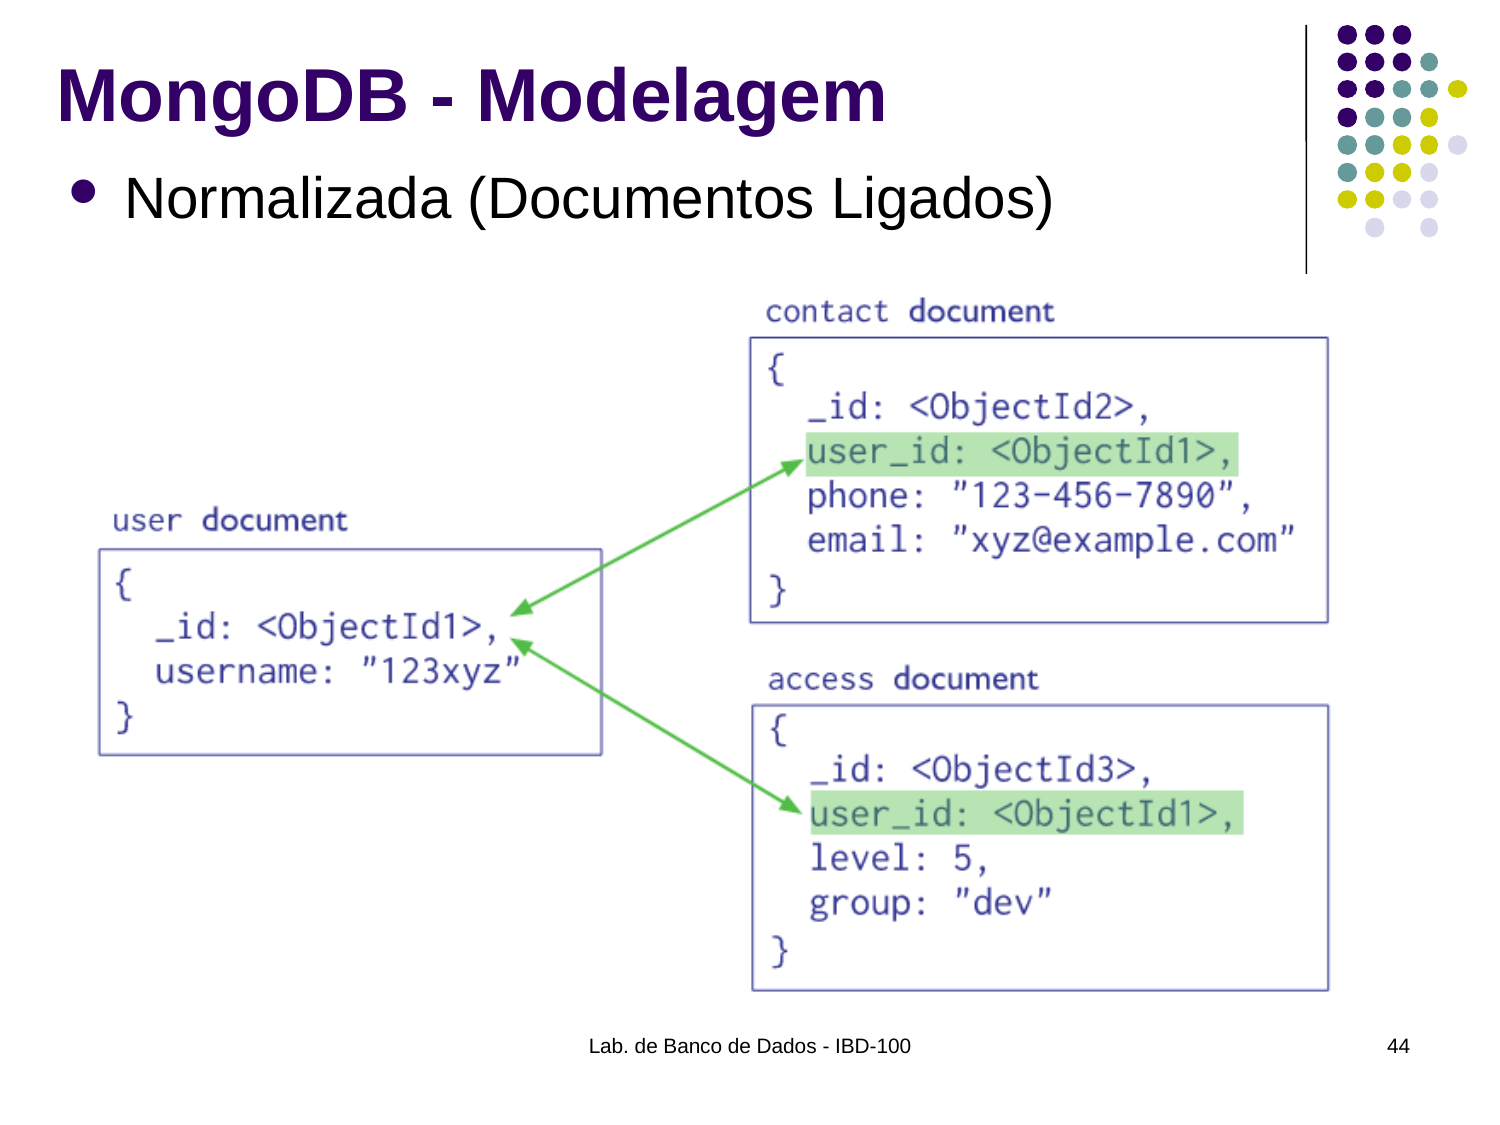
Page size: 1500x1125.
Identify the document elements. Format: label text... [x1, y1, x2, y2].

slide_number 44 [1074, 1024, 1426, 1101]
footer Lab. de Banco de Dados - IBD-100 [512, 1047, 988, 1101]
picture [83, 274, 1365, 1038]
title MongoDB - Modelagem [41, 30, 963, 145]
list Normalizada (Documentos Ligados) [53, 160, 1128, 275]
